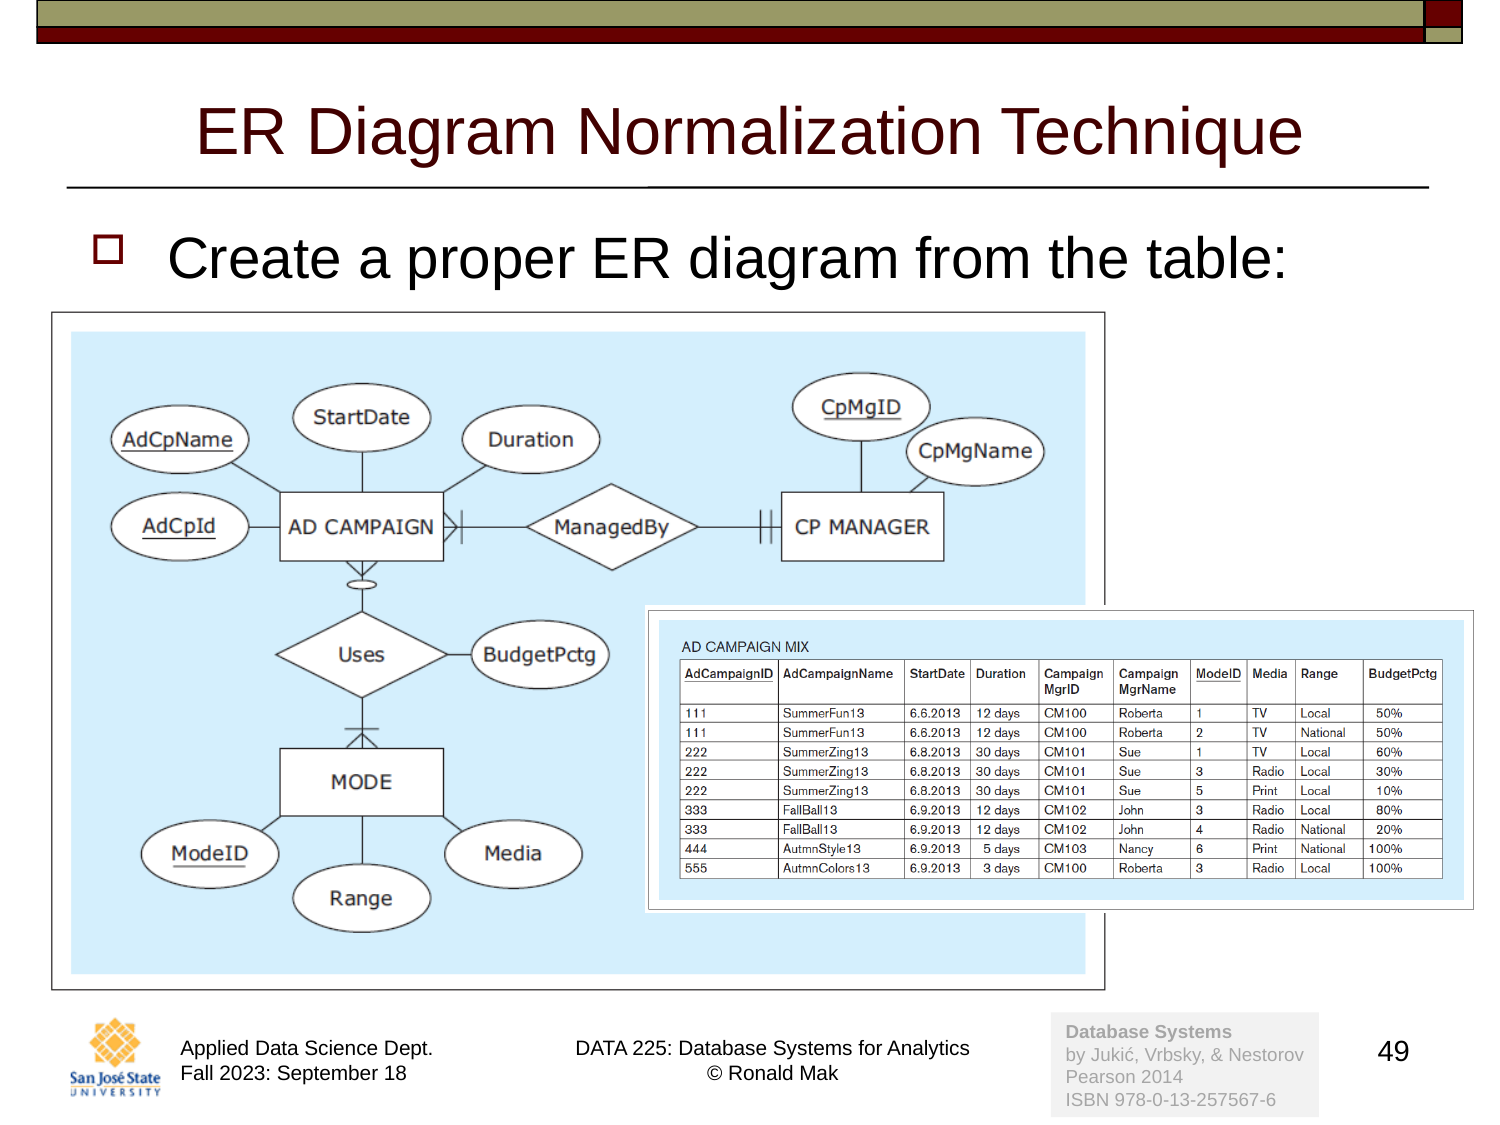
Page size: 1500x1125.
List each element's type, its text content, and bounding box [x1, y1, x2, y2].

list Create a proper ER diagram from the table: [75, 212, 1425, 308]
text_box Database Systems by Jukić, Vrbsky, & Nestorov Pearson 2014 ISBN 978-0-13-257567-6 [1050, 1012, 1319, 1118]
picture [60, 1012, 166, 1112]
title ER Diagram Normalization Technique [60, 67, 1440, 175]
picture [44, 303, 1479, 1003]
slide_number 49 [1319, 1025, 1425, 1100]
